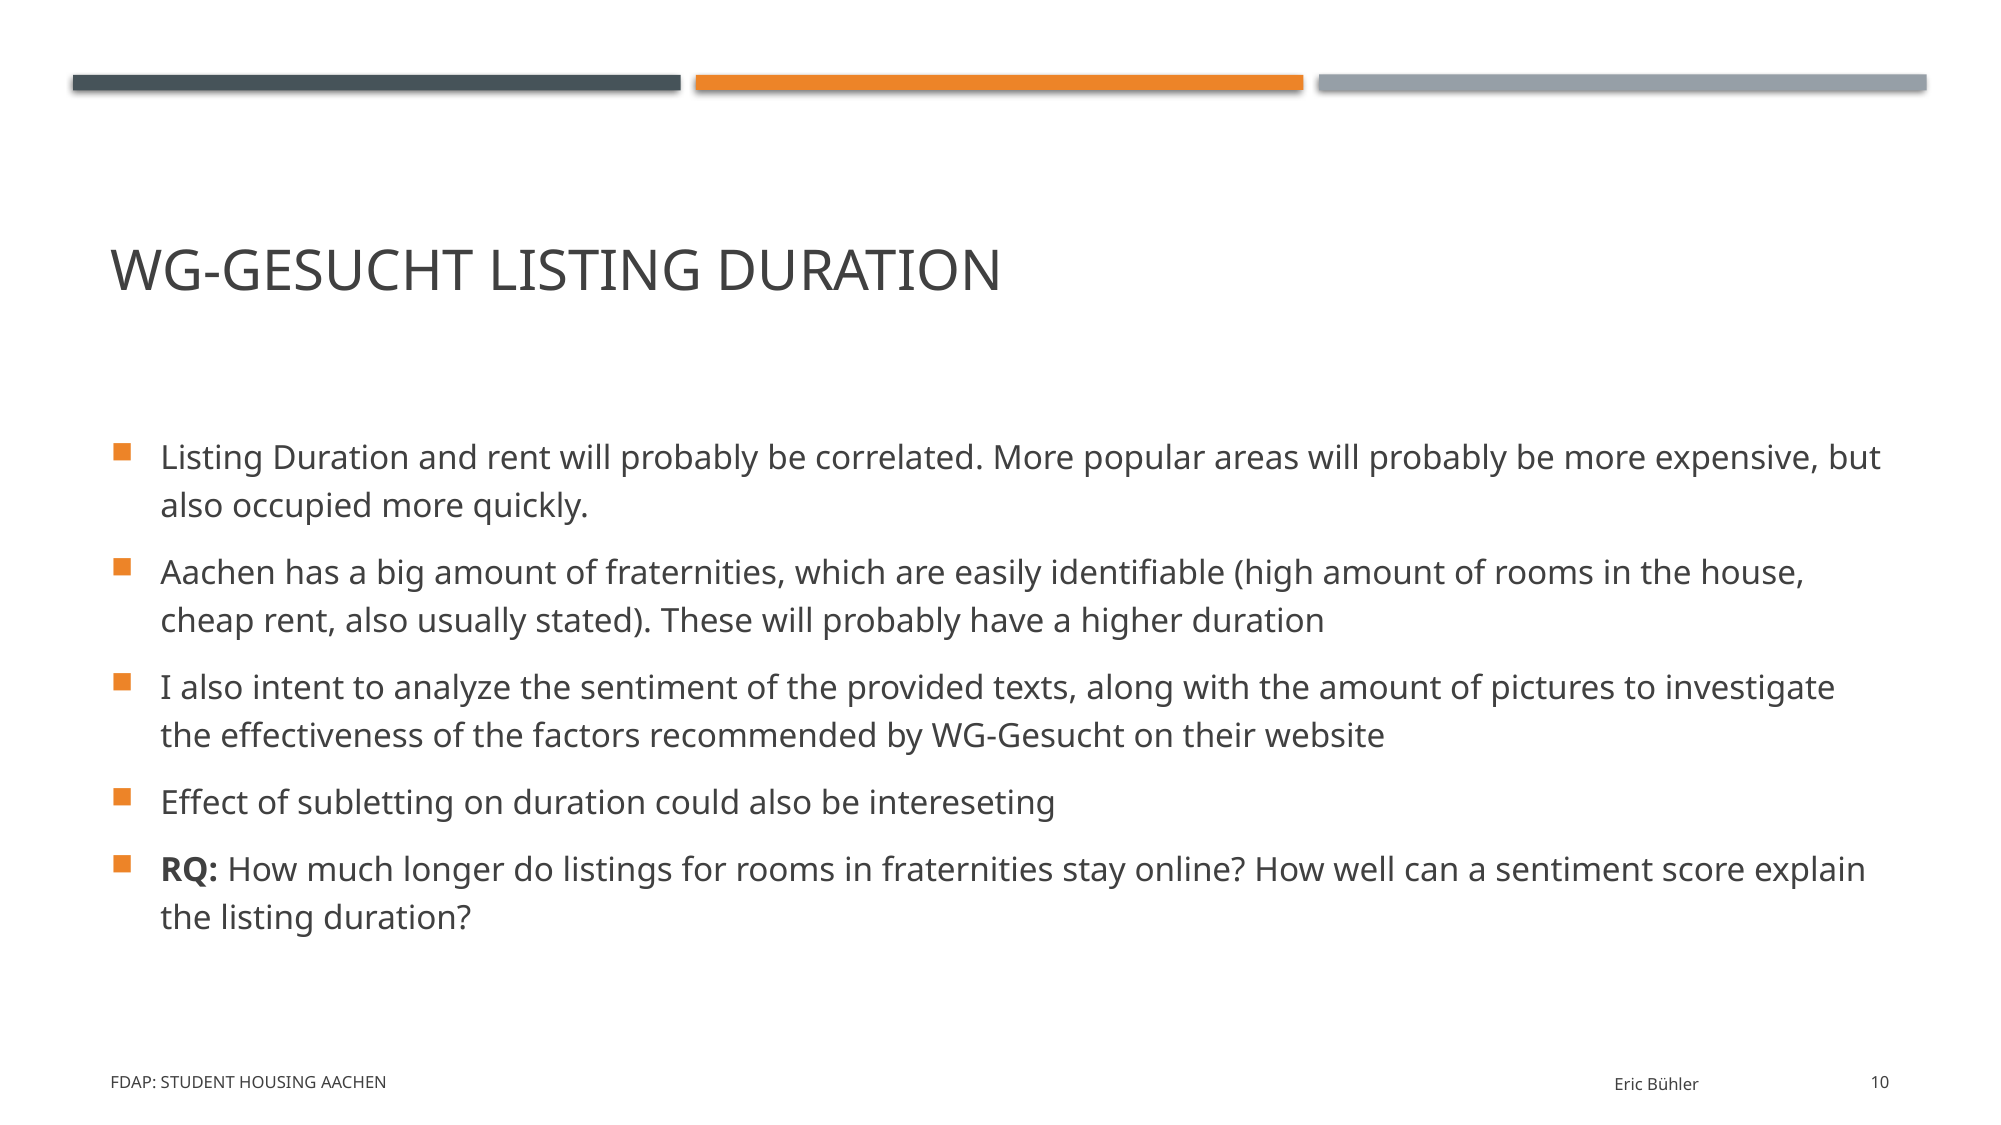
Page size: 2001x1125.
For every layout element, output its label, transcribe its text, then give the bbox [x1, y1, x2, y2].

slide_number Eric Bühler [1247, 1053, 1715, 1114]
footer FDAP: Student Housing Aachen [95, 1053, 1230, 1114]
title WG-Gesucht Listing Duration [95, 115, 1905, 311]
slide_number 10 [1732, 1053, 1905, 1114]
list Listing Duration and rent will probably be correlated. More popular areas will probably be more expensive, but also occupied more quickly. Aachen has a big amount of fraternities, which are easily identifiable (high amount of rooms in the house, cheap rent, also usually stated). These will probably have a higher duration I also intent to analyze the sentiment of the provided texts, along with the amount of pictures to investigate the effectiveness of the factors recommended by WG-Gesucht on their website Effect of subletting on duration could also be intereseting RQ: How much longer do listings for rooms in fraternities stay online? How well can a sentiment score explain the listing duration? [95, 383, 1905, 981]
